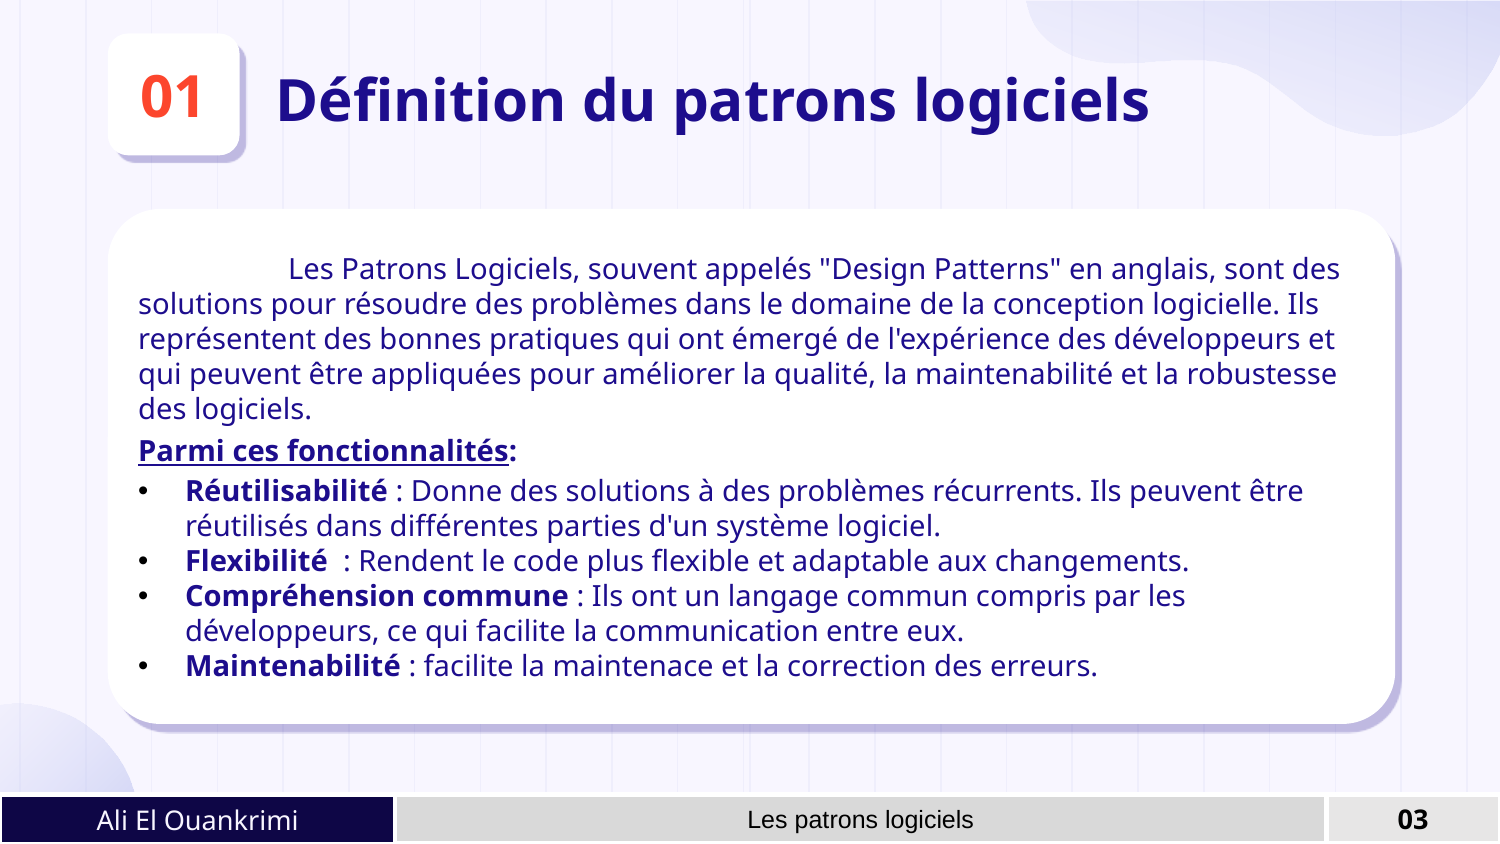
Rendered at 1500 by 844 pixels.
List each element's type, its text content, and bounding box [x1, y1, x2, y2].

text_box Les Patrons Logiciels, souvent appelés "Design Patterns" en anglais, sont des solutions pour résoudre des problèmes dans le domaine de la conception logicielle. Ils représentent des bonnes pratiques qui ont émergé de l'expérience des développeurs et qui peuvent être appliquées pour améliorer la qualité, la maintenabilité et la robustesse des logiciels. Parmi ces fonctionnalités: Réutilisabilité : Donne des solutions à des problèmes récurrents. Ils peuvent être réutilisés dans différentes parties d'un système logiciel. Flexibilité : Rendent le code plus flexible et adaptable aux changements. Compréhension commune : Ils ont un langage commun compris par les développeurs, ce qui facilite la communication entre eux. Maintenabilité : facilite la maintenace et la correction des erreurs. [107, 208, 1396, 724]
text_box Ali El Ouankrimi [0, 792, 393, 844]
text_box 03 [1329, 792, 1500, 844]
title Définition du patrons logiciels [260, 48, 1500, 164]
text_box Les patrons logiciels [393, 792, 1329, 844]
text_box 01 [84, 28, 263, 160]
